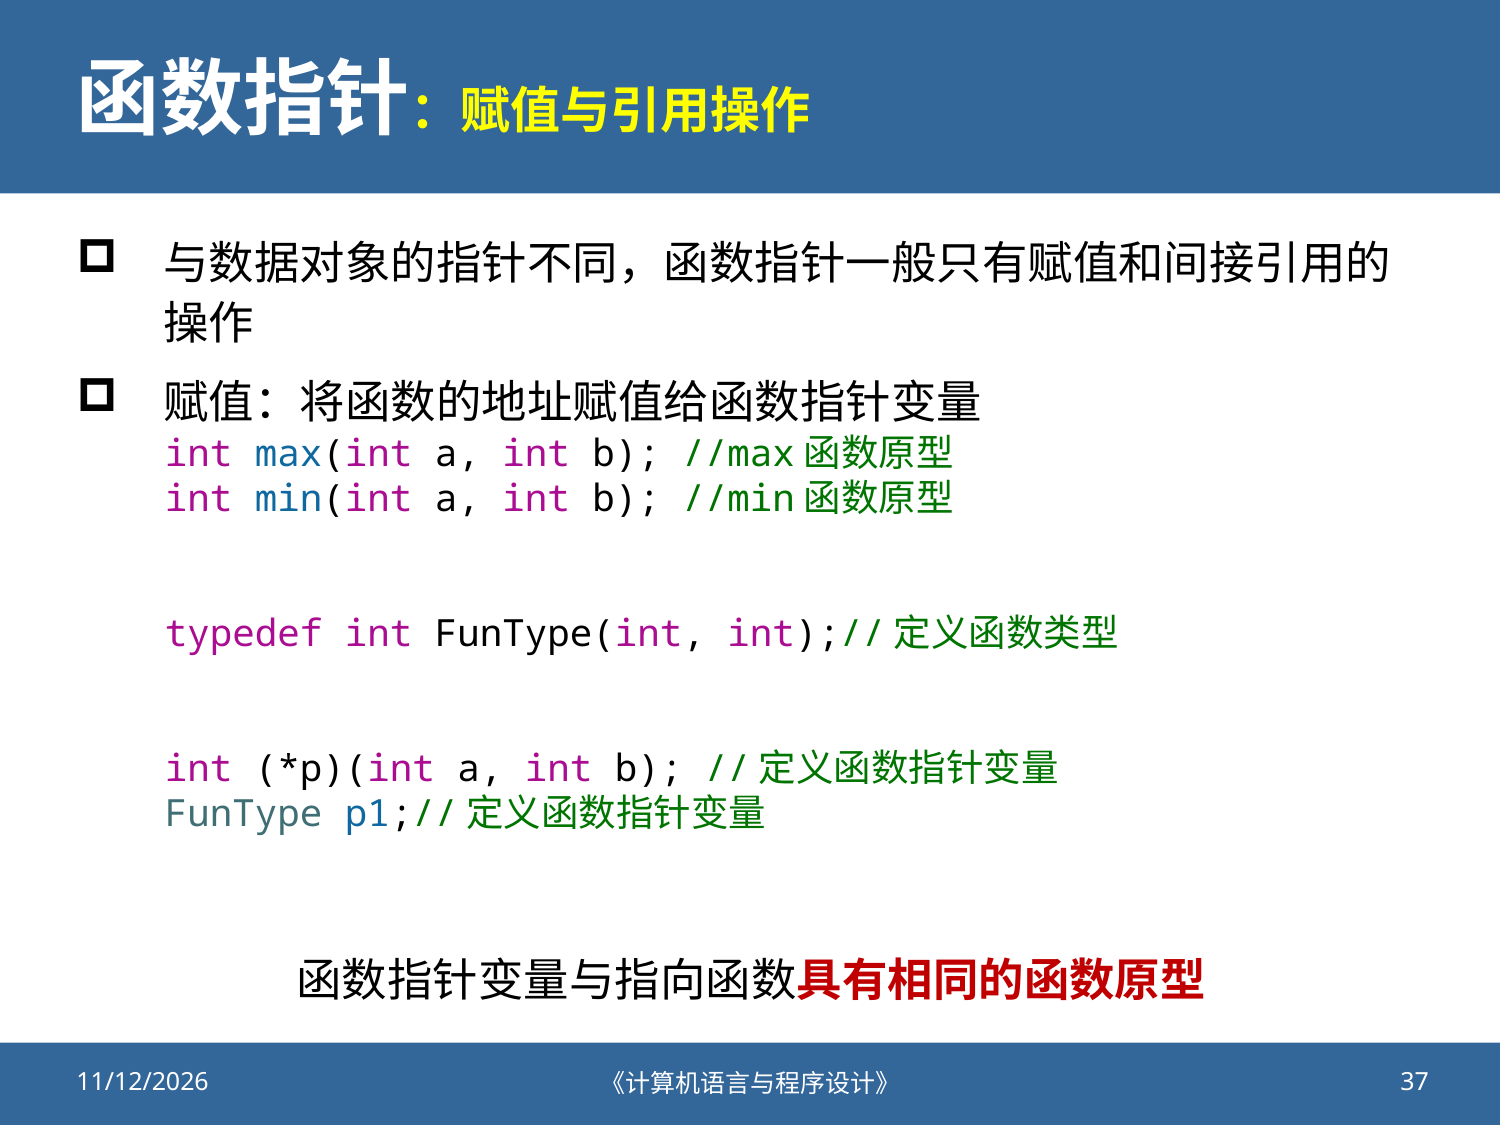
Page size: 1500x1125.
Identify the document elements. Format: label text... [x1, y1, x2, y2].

title 函数指针：赋值与引用操作 [61, 27, 1441, 177]
slide_number 37 [1084, 1052, 1444, 1113]
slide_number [61, 1052, 422, 1113]
list 与数据对象的指针不同，函数指针一般只有赋值和间接引用的操作 赋值：将函数的地址赋值给函数指针变量 函数指针变量与指向函数具有相同的函数原型 [61, 221, 1441, 1014]
text_box int max(int a, int b); //max函数原型 int min(int a, int b); //min函数原型 typedef int FunType(int, int);//定义函数类型 int (*p)(int a, int b); //定义函数指针变量 FunType p1;//定义函数指针变量 [149, 421, 1205, 842]
footer 《计算机语言与程序设计》 [480, 1052, 1021, 1113]
